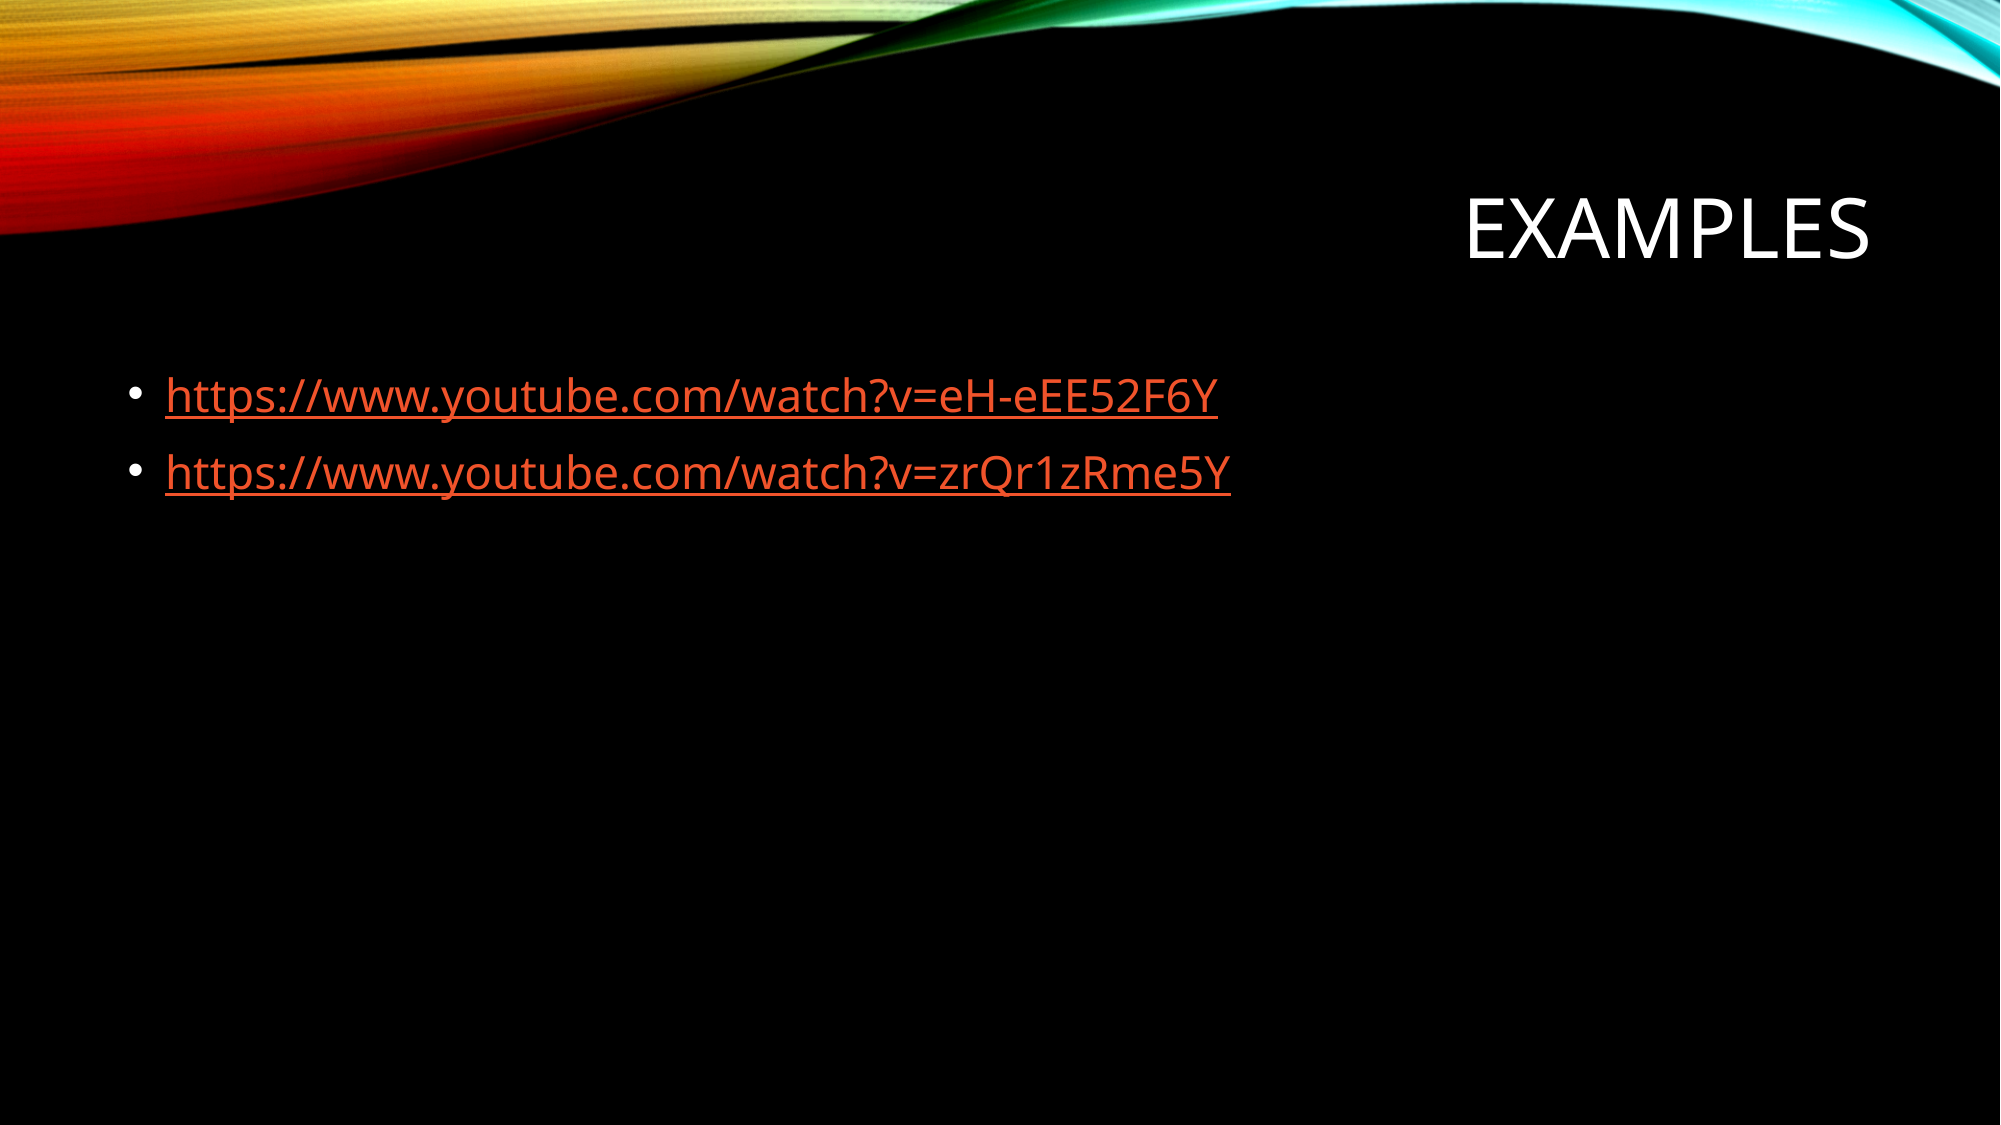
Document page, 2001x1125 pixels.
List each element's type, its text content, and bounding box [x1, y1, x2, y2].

picture [0, 0, 2000, 237]
title EXAMPLES [474, 125, 1888, 338]
list https://www.youtube.com/watch?v=eH-eEE52F6Y https://www.youtube.com/watch?v=zrQr1zRme5Y [112, 360, 1888, 1021]
